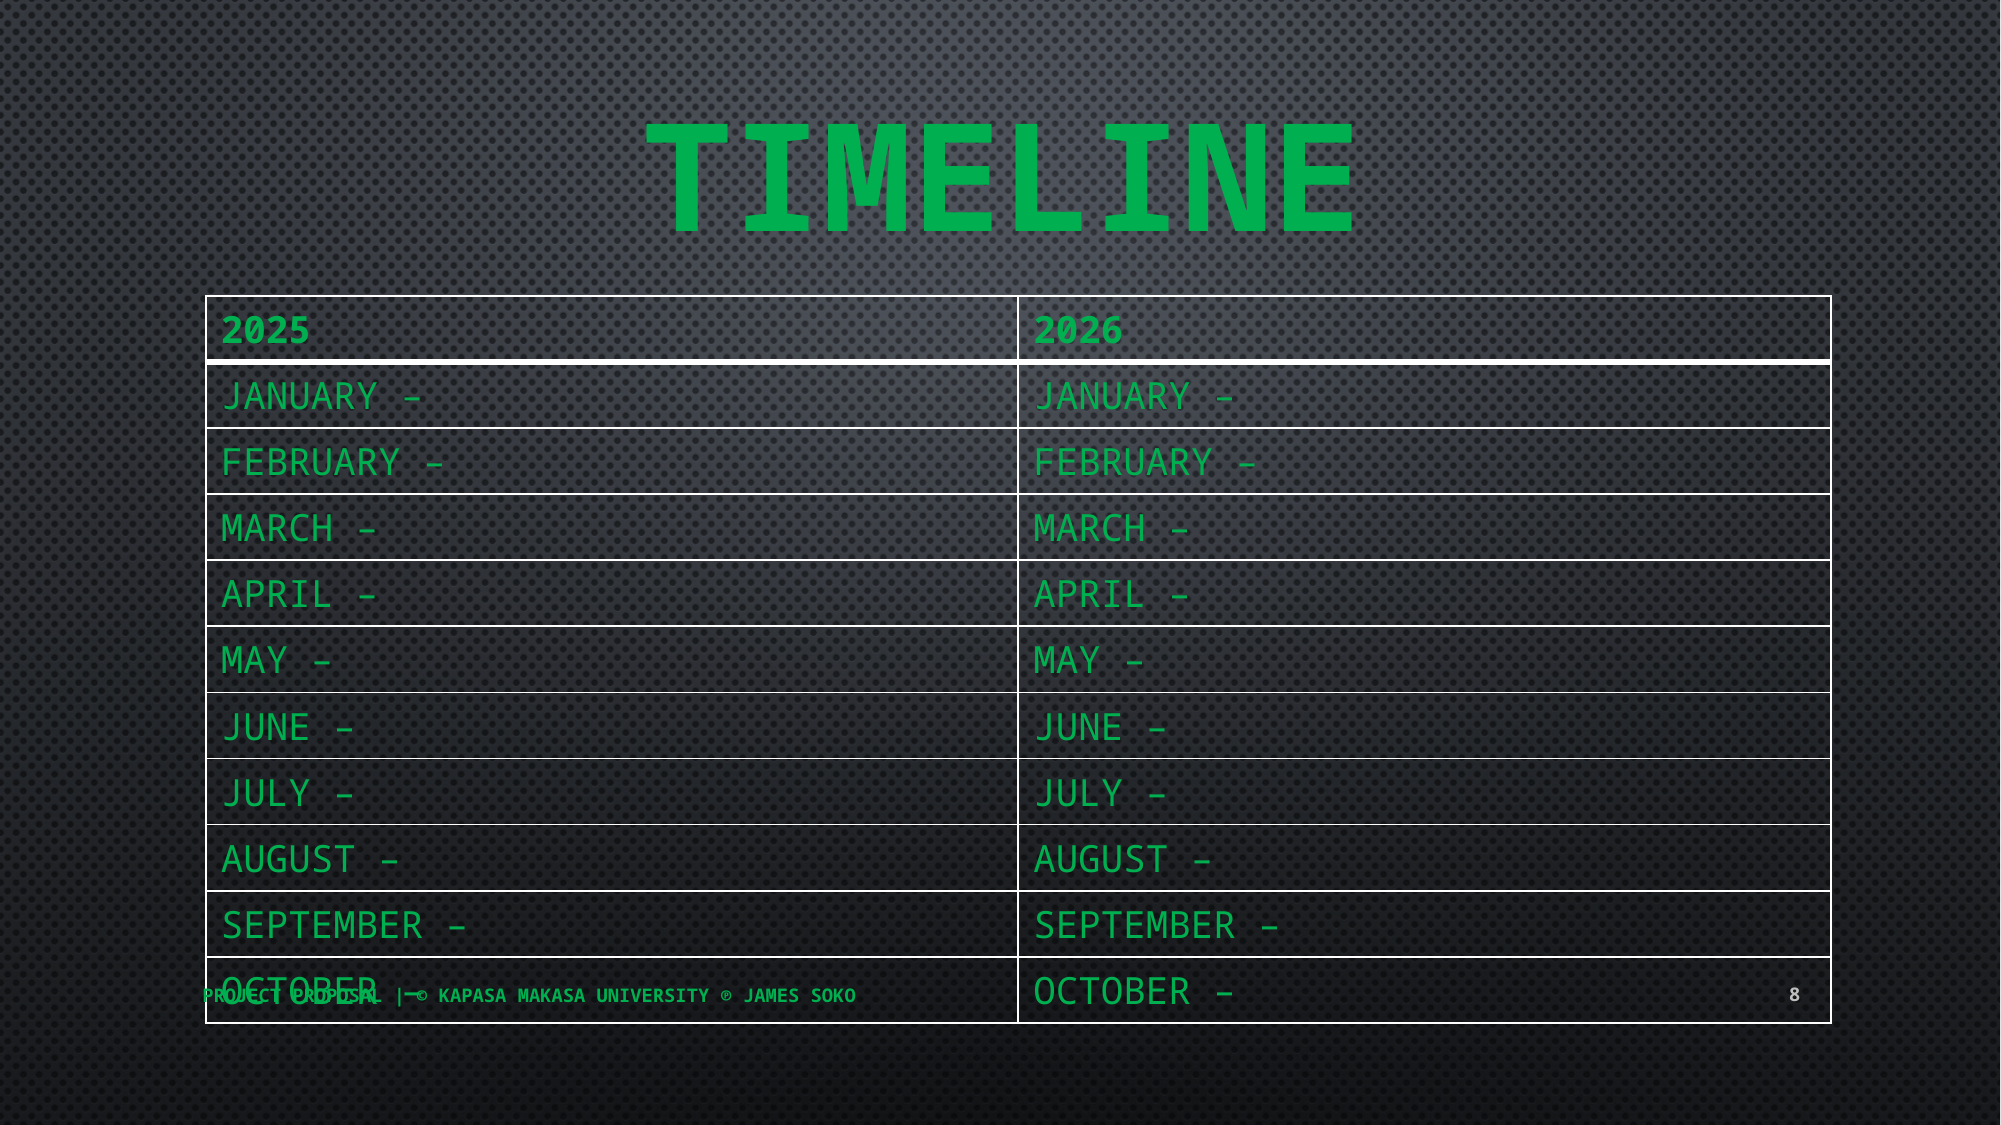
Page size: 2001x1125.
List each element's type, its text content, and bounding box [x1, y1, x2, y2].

table_cell FEBRUARY – [1019, 429, 1830, 493]
title Timeline [190, 14, 1816, 328]
table_cell JUNE – [1019, 693, 1830, 758]
table_cell MAY – [207, 627, 1017, 692]
table_cell APRIL – [1019, 561, 1830, 625]
table_cell OCTOBER – [207, 958, 1017, 965]
table_cell JANUARY – [1019, 365, 1830, 427]
table_cell APRIL – [207, 561, 1017, 625]
footer PROJECT PROPOSAL | © KAPASA MAKASA UNIVERSITY ℗ JAMES SOKO [187, 965, 1425, 1025]
table_header 2026 [1019, 297, 1830, 359]
table_cell FEBRUARY – [207, 429, 1017, 493]
table_cell JULY – [1019, 759, 1830, 824]
table_cell AUGUST – [1019, 825, 1830, 890]
table_cell JULY – [207, 759, 1017, 824]
table_cell MARCH – [1019, 495, 1830, 559]
table_cell SEPTEMBER – [1019, 892, 1830, 956]
table_cell OCTOBER – [1019, 958, 1830, 1022]
table_cell MAY – [1019, 627, 1830, 692]
table_cell JANUARY – [207, 365, 1017, 427]
table_header 2025 [207, 297, 1017, 359]
table_cell MARCH – [207, 495, 1017, 559]
table_cell JUNE – [207, 693, 1017, 758]
table_cell SEPTEMBER – [207, 892, 1017, 956]
table_cell AUGUST – [207, 825, 1017, 890]
slide_number 8 [1724, 965, 1816, 1025]
